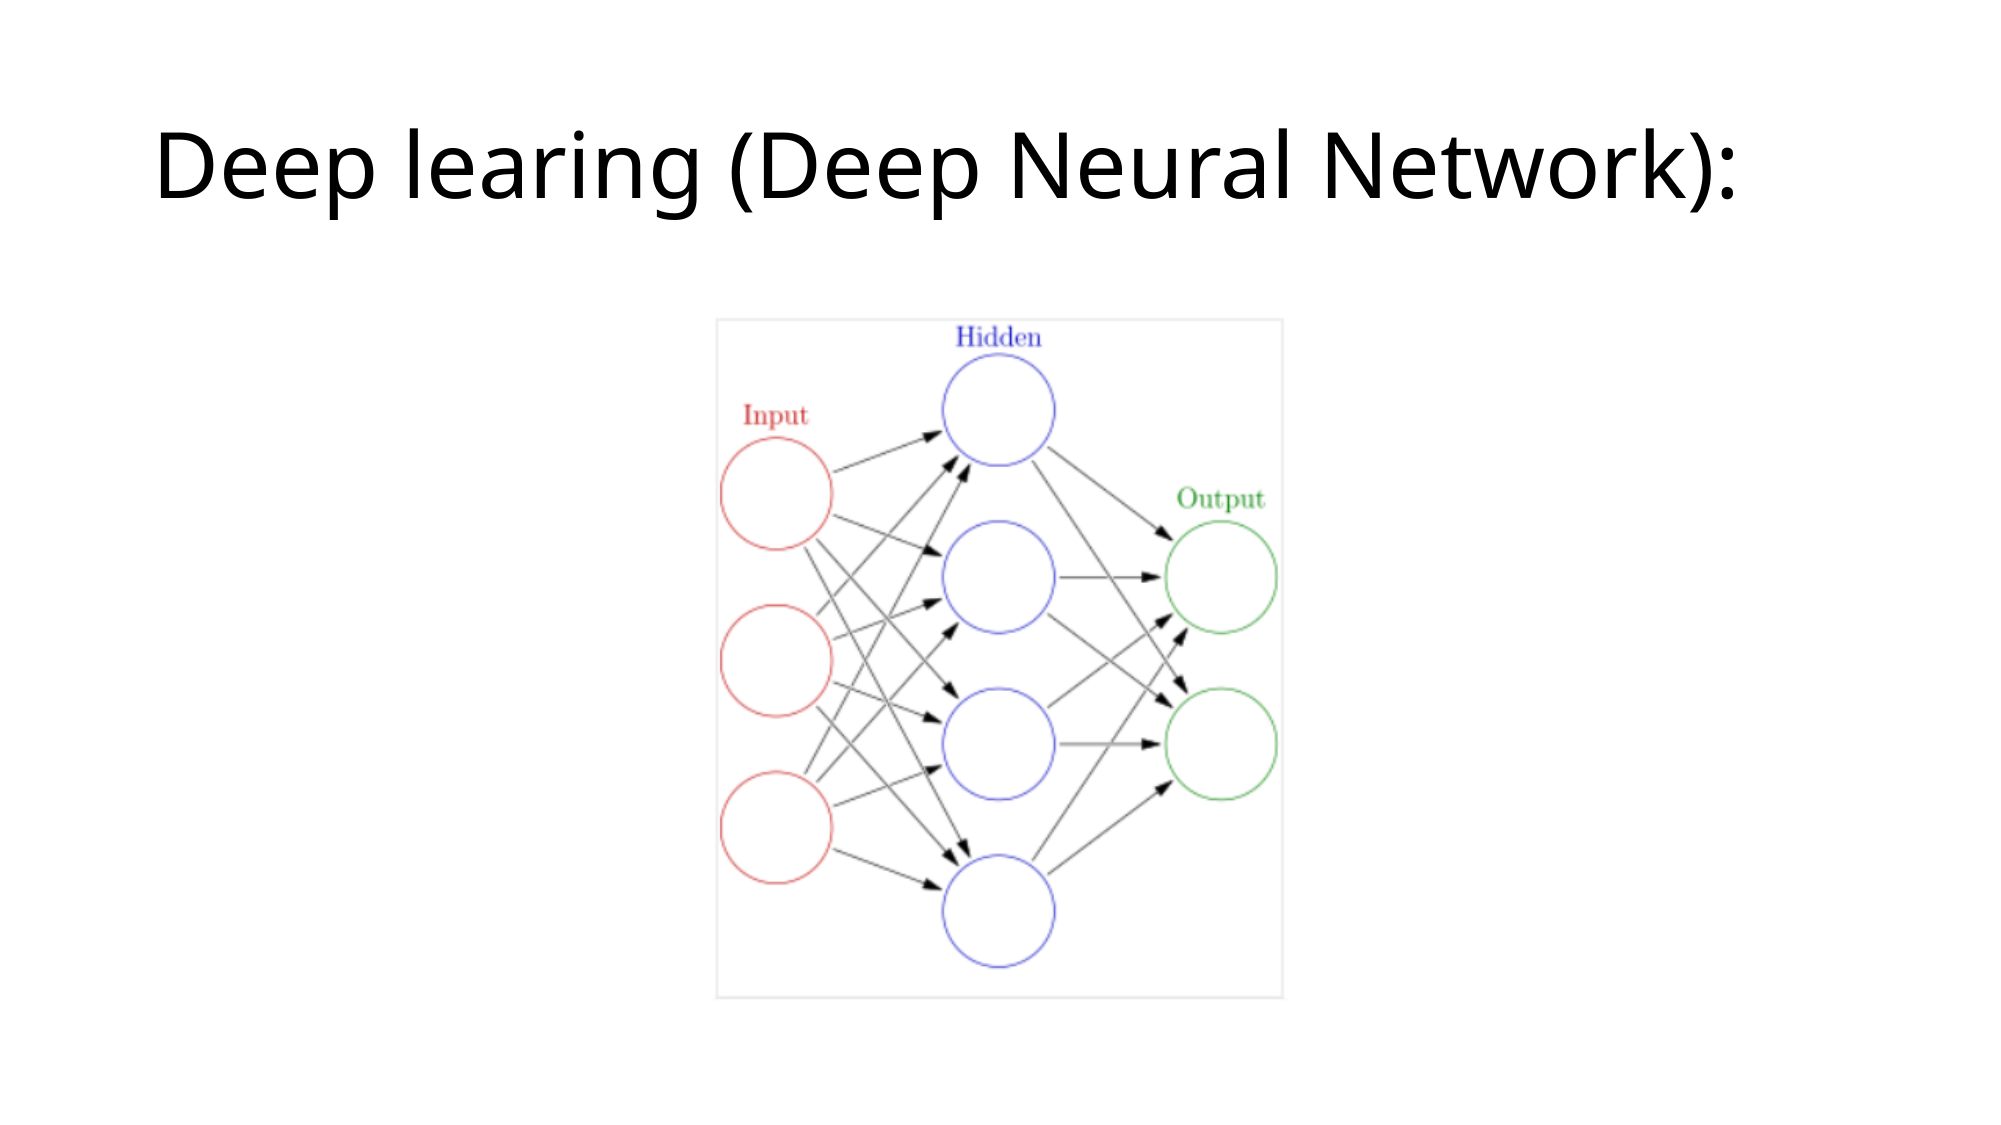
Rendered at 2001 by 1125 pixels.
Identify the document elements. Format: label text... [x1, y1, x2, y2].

title Deep learing (Deep Neural Network): [137, 59, 1863, 278]
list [711, 312, 1289, 1001]
